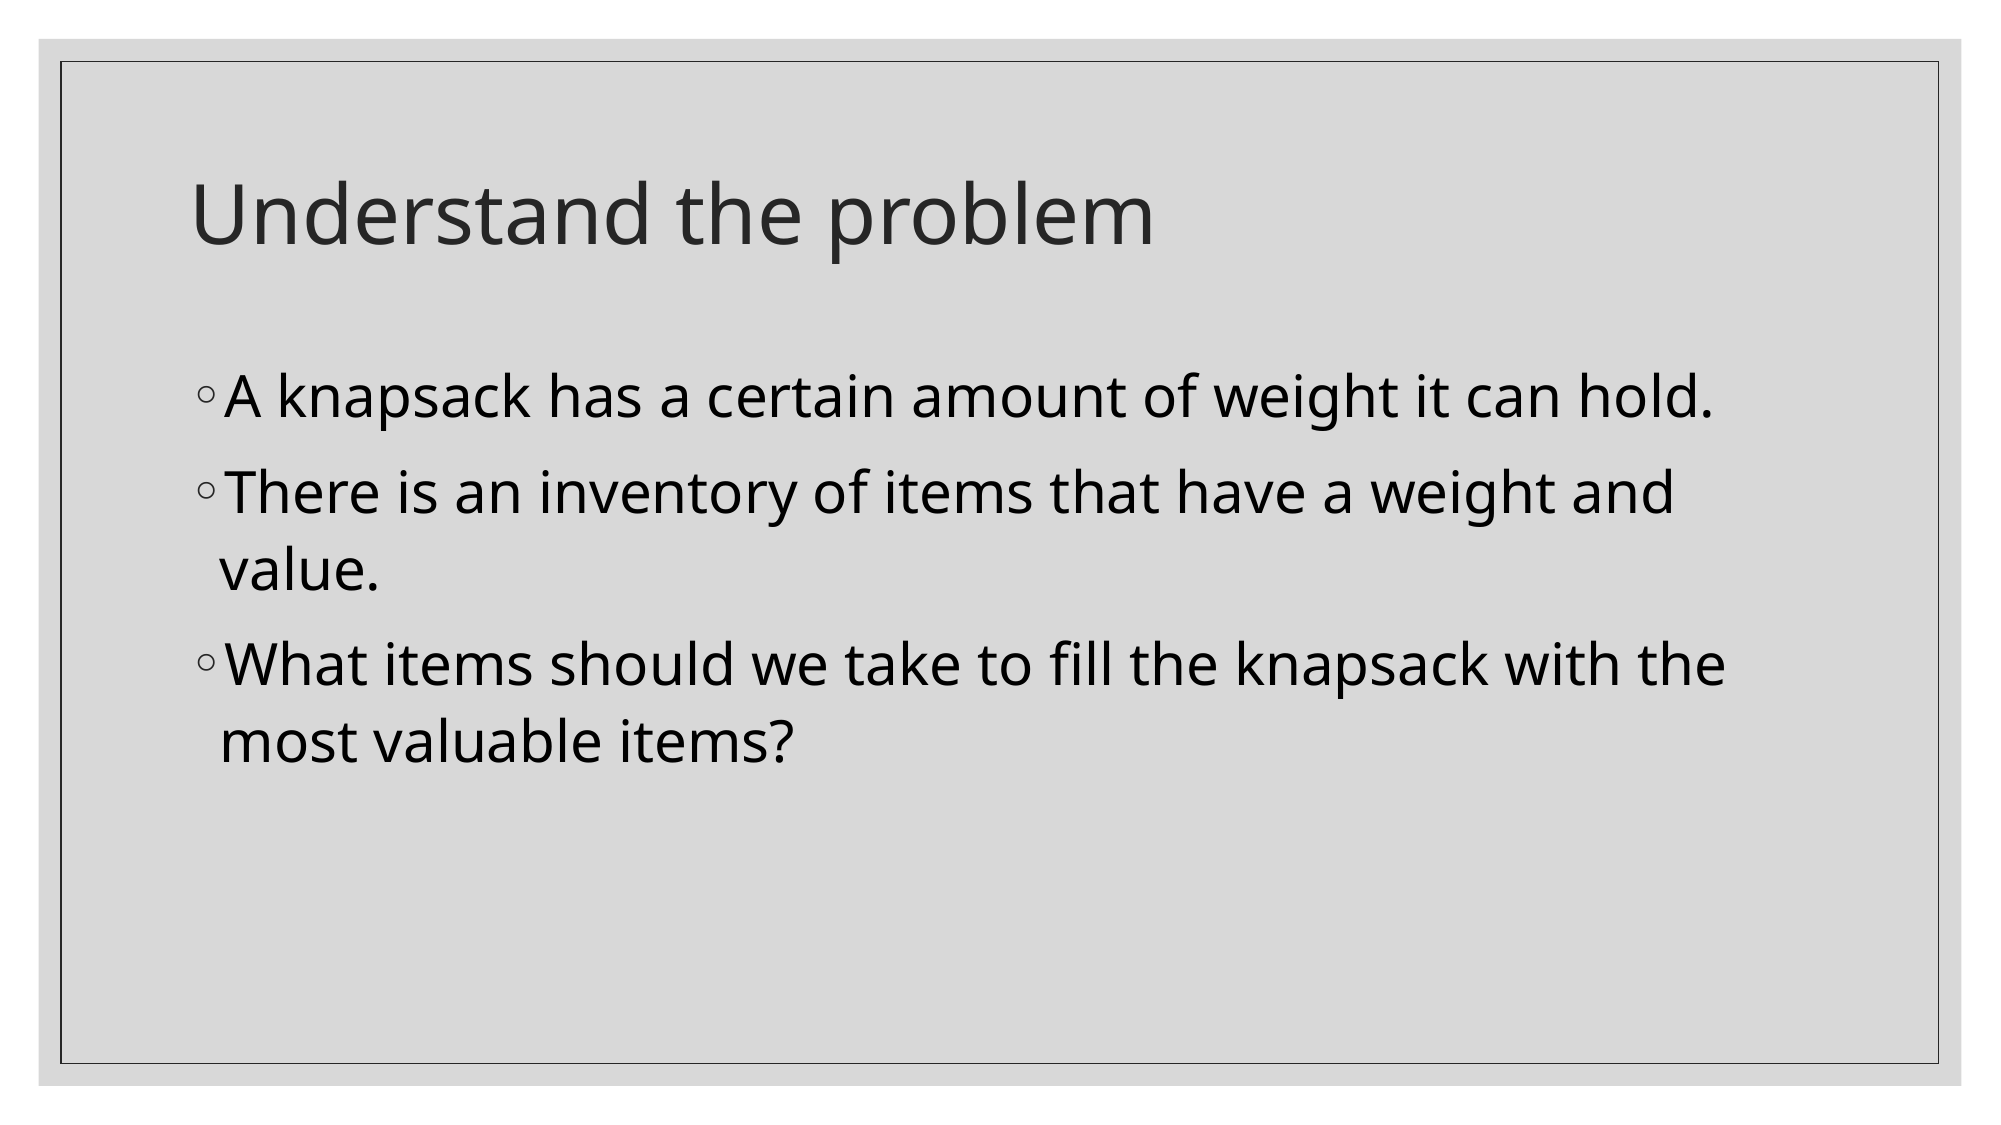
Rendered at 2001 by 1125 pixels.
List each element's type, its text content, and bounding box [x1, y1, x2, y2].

title Understand the problem [174, 105, 1825, 331]
list A knapsack has a certain amount of weight it can hold. There is an inventory of items that have a weight and value. What items should we take to fill the knapsack with the most valuable items? [174, 345, 1825, 977]
